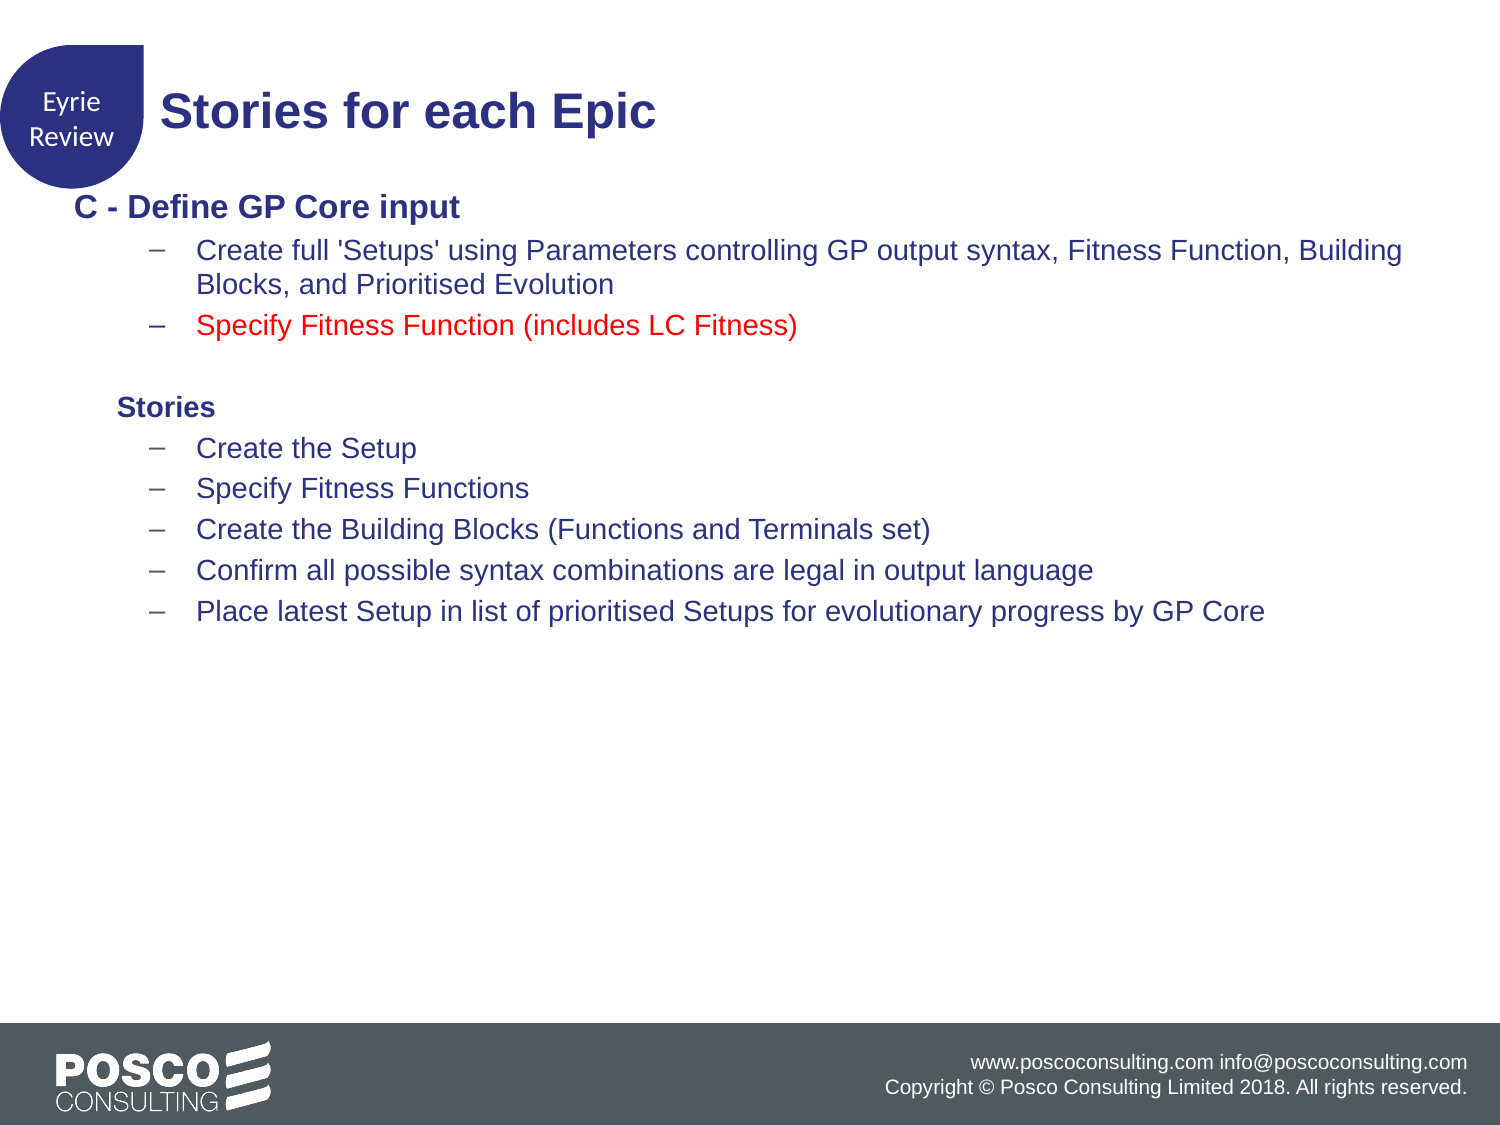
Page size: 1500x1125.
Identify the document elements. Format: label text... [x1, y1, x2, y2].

text_box Stories for each Epic [118, 45, 1425, 173]
picture [53, 1038, 274, 1113]
text_box C - Define GP Core input Create full 'Setups' using Parameters controlling GP output syntax, Fitness Function, Building Blocks, and Prioritised Evolution Specify Fitness Function (includes LC Fitness) Stories Create the Setup Specify Fitness Functions Create the Building Blocks (Functions and Terminals set) Confirm all possible syntax combinations are legal in output language Place latest Setup in list of prioritised Setups for evolutionary progress by GP Core [59, 177, 1460, 922]
text_box Eyrie Review [0, 45, 144, 189]
